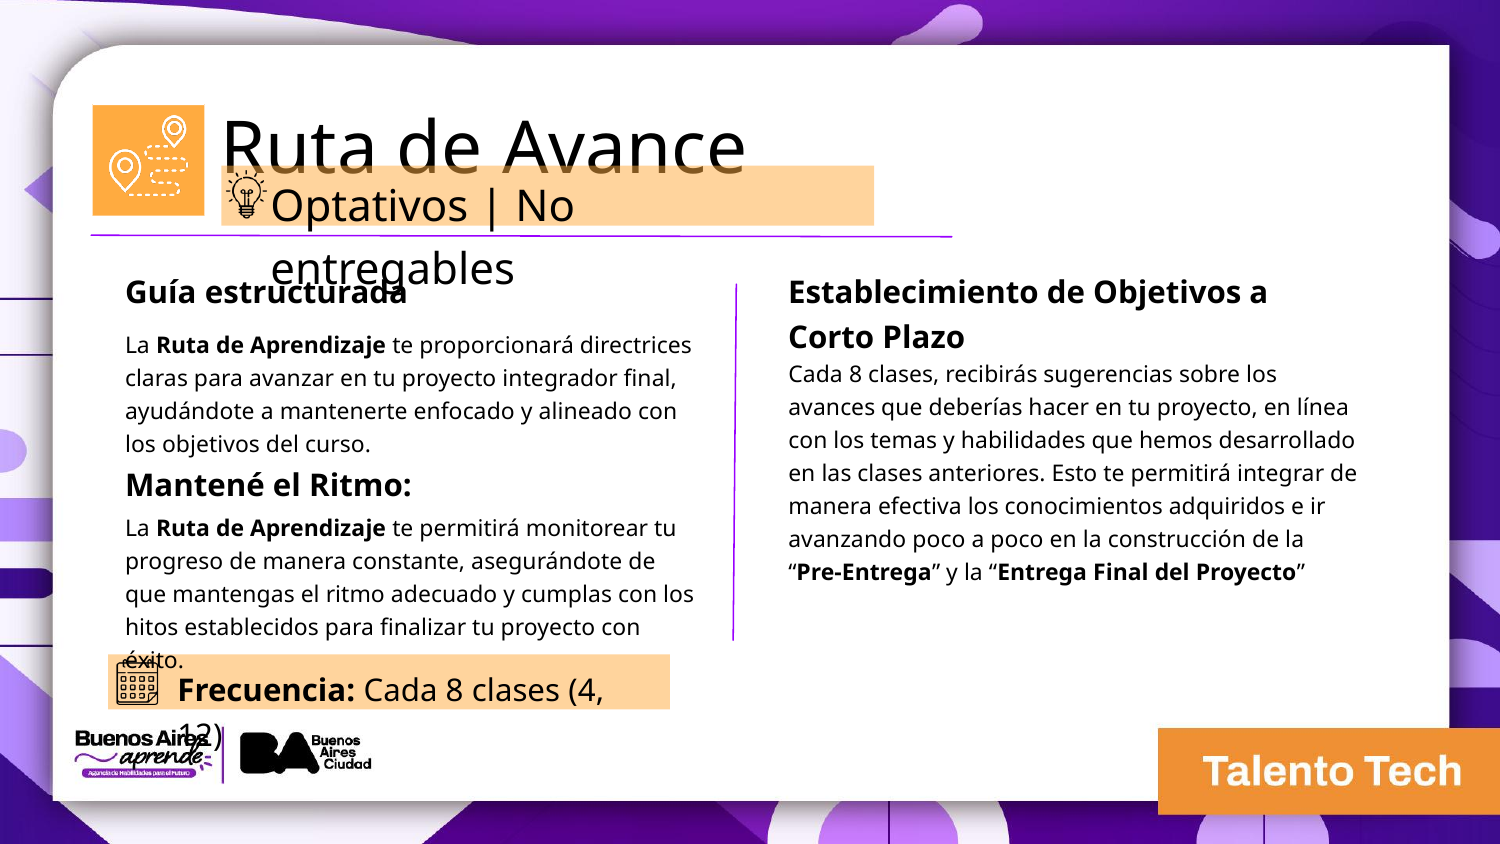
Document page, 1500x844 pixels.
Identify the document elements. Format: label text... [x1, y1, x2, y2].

text_box La Ruta de Aprendizaje te proporcionará directrices claras para avanzar en tu proyecto integrador final, ayudándote a mantenerte enfocado y alineado con los objetivos del curso. [125, 325, 699, 458]
text_box Establecimiento de Objetivos a Corto Plazo [788, 264, 1347, 355]
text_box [90, 103, 207, 218]
text_box Mantené el Ritmo: [124, 458, 581, 504]
text_box Ruta de Avance [220, 82, 1433, 188]
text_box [107, 651, 671, 710]
text_box La Ruta de Aprendizaje te permitirá monitorear tu progreso de manera constante, asegurándote de que mantengas el ritmo adecuado y cumplas con los hitos establecidos para finalizar tu proyecto con éxito. [125, 508, 699, 674]
text_box Frecuencia: Cada 8 clases (4, 12) [177, 719, 653, 753]
text_box Guía estructurada [125, 264, 707, 310]
text_box Optativos | No entregables [270, 245, 747, 294]
text_box Cada 8 clases, recibirás sugerencias sobre los avances que deberías hacer en tu proyecto, en línea con los temas y habilidades que hemos desarrollado en las clases anteriores. Esto te permitirá integrar de manera efectiva los conocimientos adquiridos e ir avanzando poco a poco en la construcción de la “Pre-Entrega” y la “Entrega Final del Proyecto” [788, 354, 1362, 585]
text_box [221, 162, 875, 226]
text_box [0, 0, 1500, 844]
